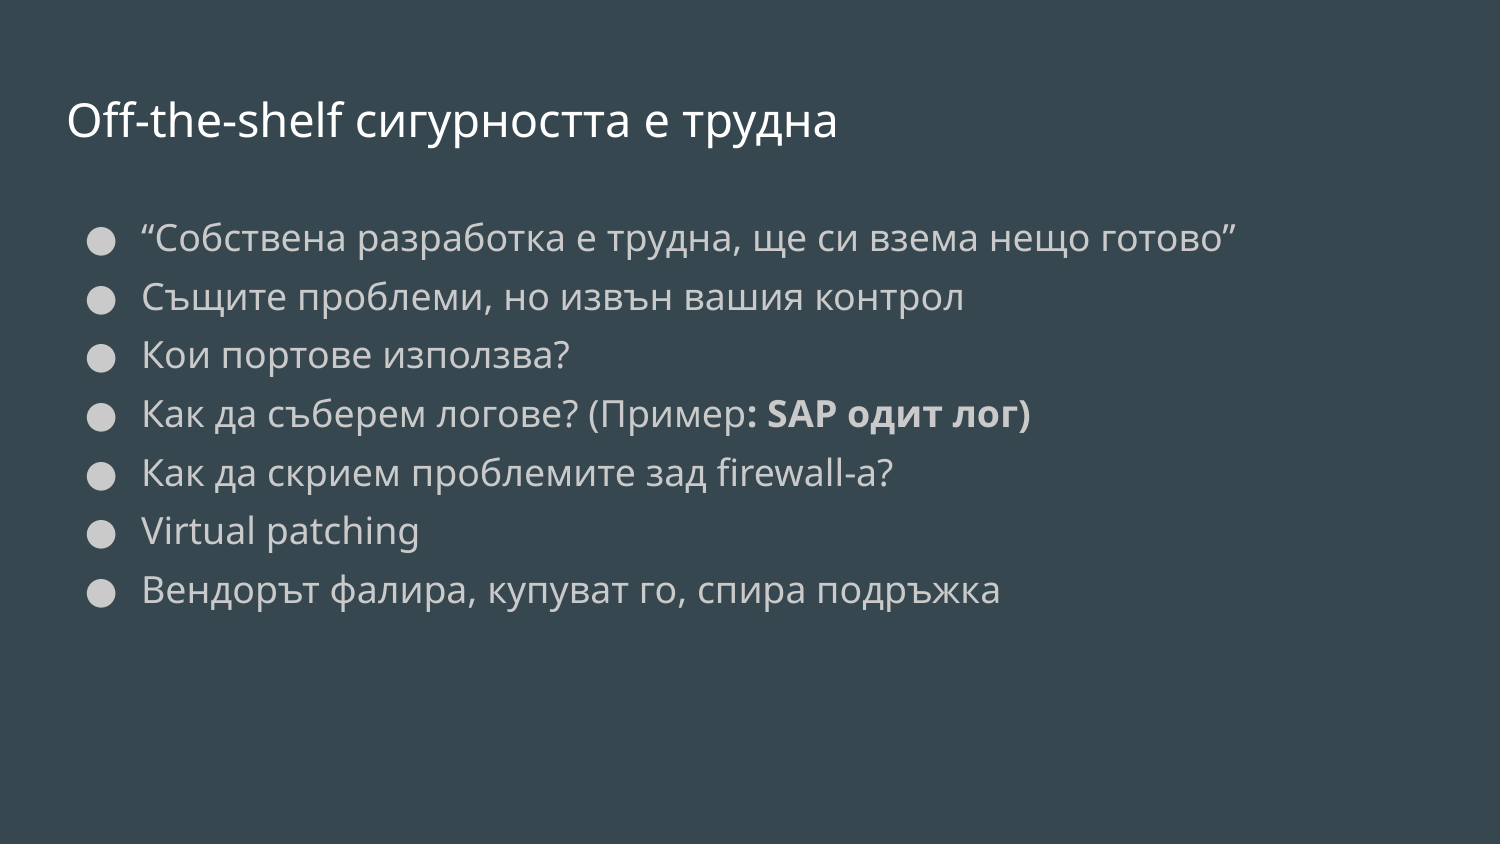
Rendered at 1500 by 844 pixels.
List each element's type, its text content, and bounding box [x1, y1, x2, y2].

list “Собствена разработка е трудна, ще си взема нещо готово” Същите проблеми, но извън вашия контрол Кои портове използва? Как да съберем логове? (Пример: SAP одит лог) Как да скрием проблемите зад firewall-a? Virtual patching Вендорът фалира, купуват го, спира подръжка [51, 189, 1449, 750]
title Off-the-shelf сигурността е трудна [51, 72, 1449, 167]
